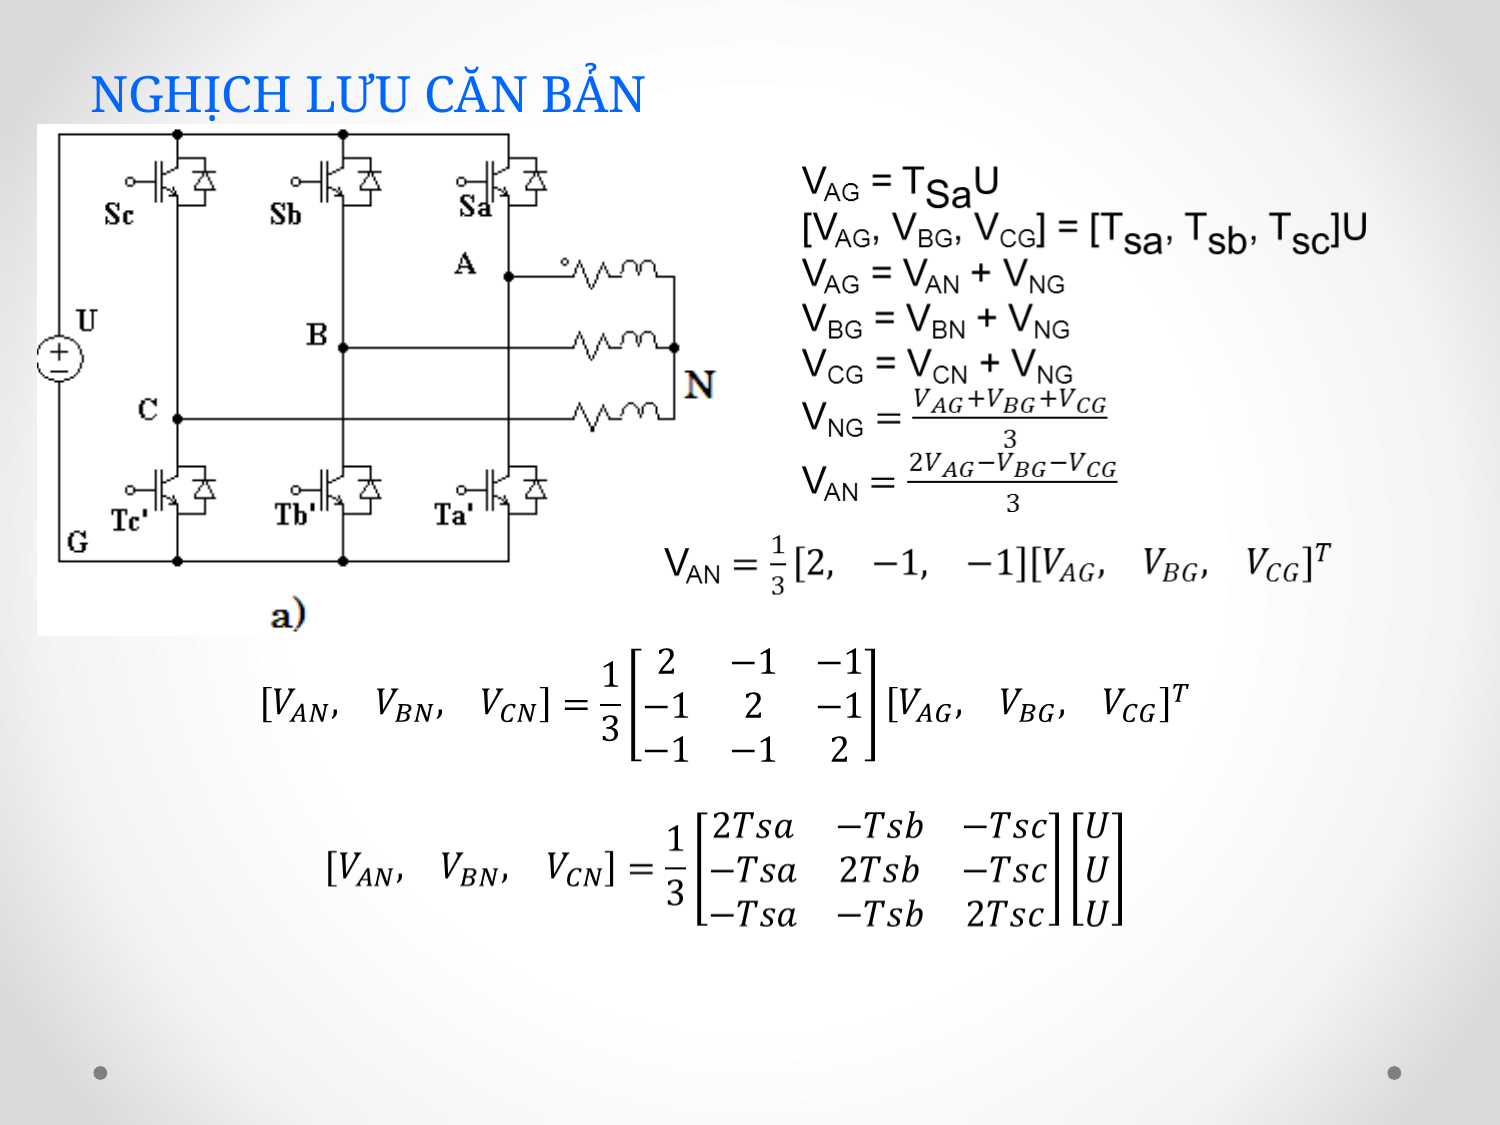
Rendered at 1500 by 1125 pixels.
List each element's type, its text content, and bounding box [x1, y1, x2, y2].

picture [0, 0, 1500, 1125]
text_box [225, 635, 1225, 799]
text_box [729, 523, 1463, 649]
text_box [787, 148, 1438, 523]
title NGHỊCH LƯU CĂN BẢN [75, 24, 1425, 130]
text_box [225, 799, 1225, 982]
